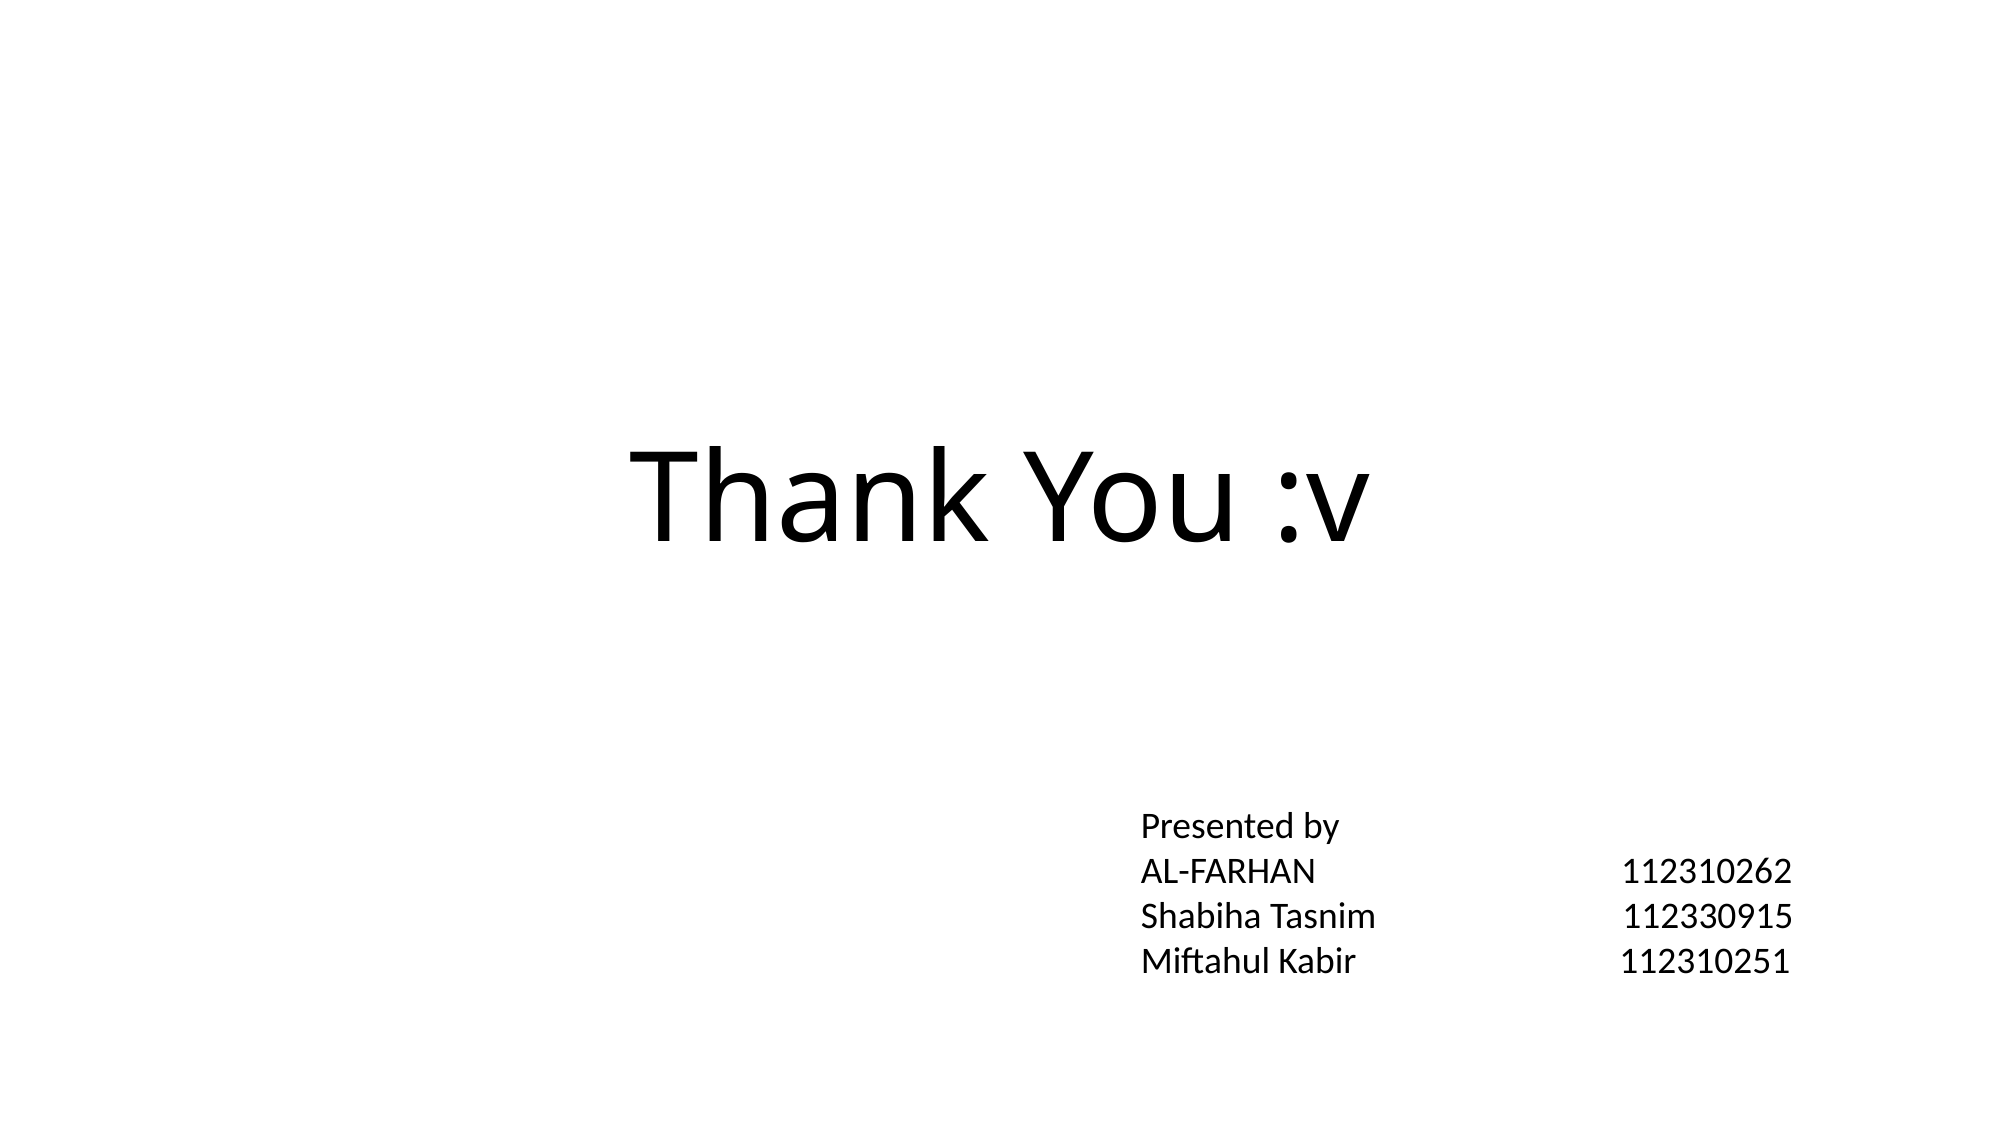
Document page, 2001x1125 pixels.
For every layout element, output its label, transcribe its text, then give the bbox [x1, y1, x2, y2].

text_box Presented by AL-FARHAN 112310262 Shabiha Tasnim 112330915 Miftahul Kabir 112310251 [1125, 794, 1851, 989]
title Thank You :v [249, 184, 1750, 576]
